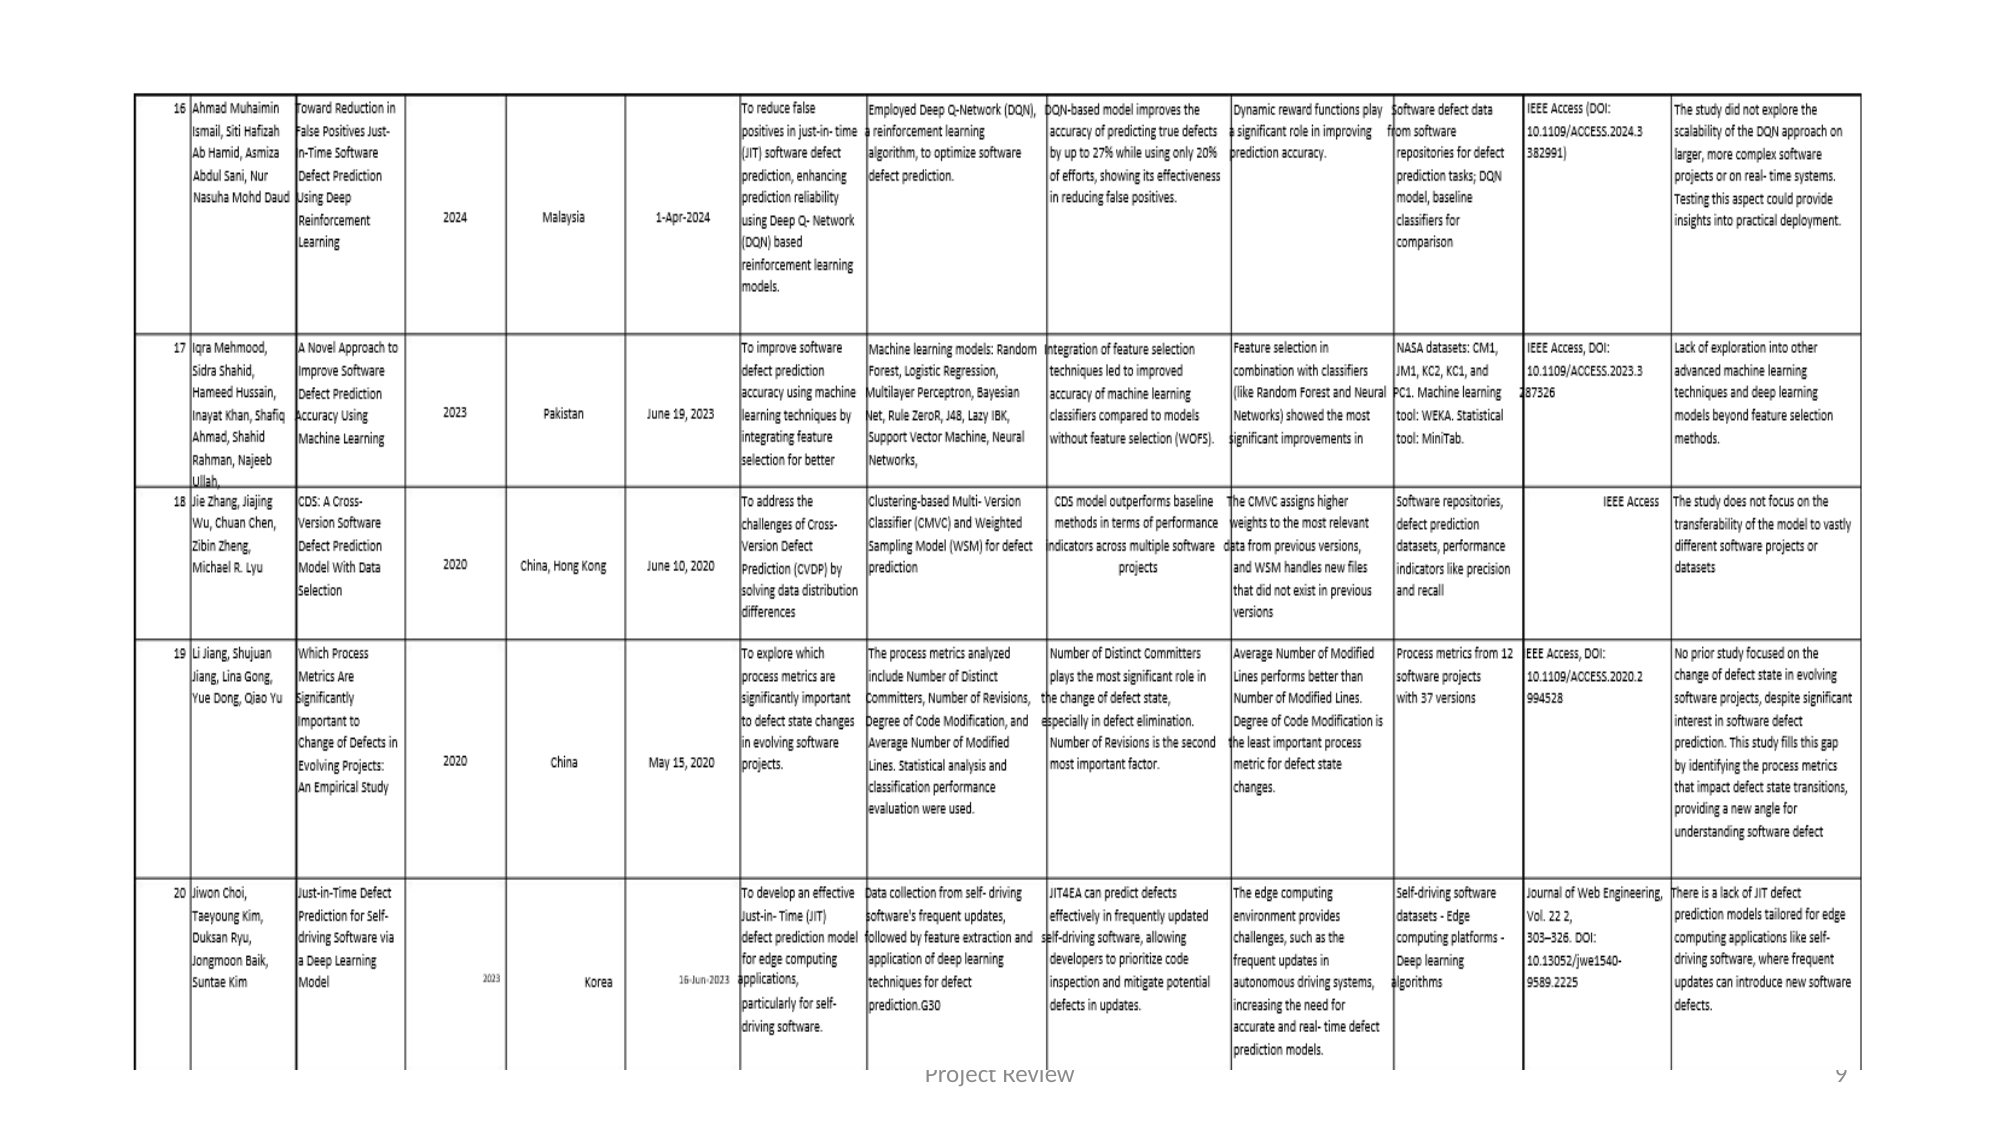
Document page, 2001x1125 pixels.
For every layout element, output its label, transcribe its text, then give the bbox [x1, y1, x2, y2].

footer Project Review [662, 1070, 1338, 1103]
slide_number 9 [1412, 1070, 1863, 1103]
picture [123, 87, 1875, 1070]
